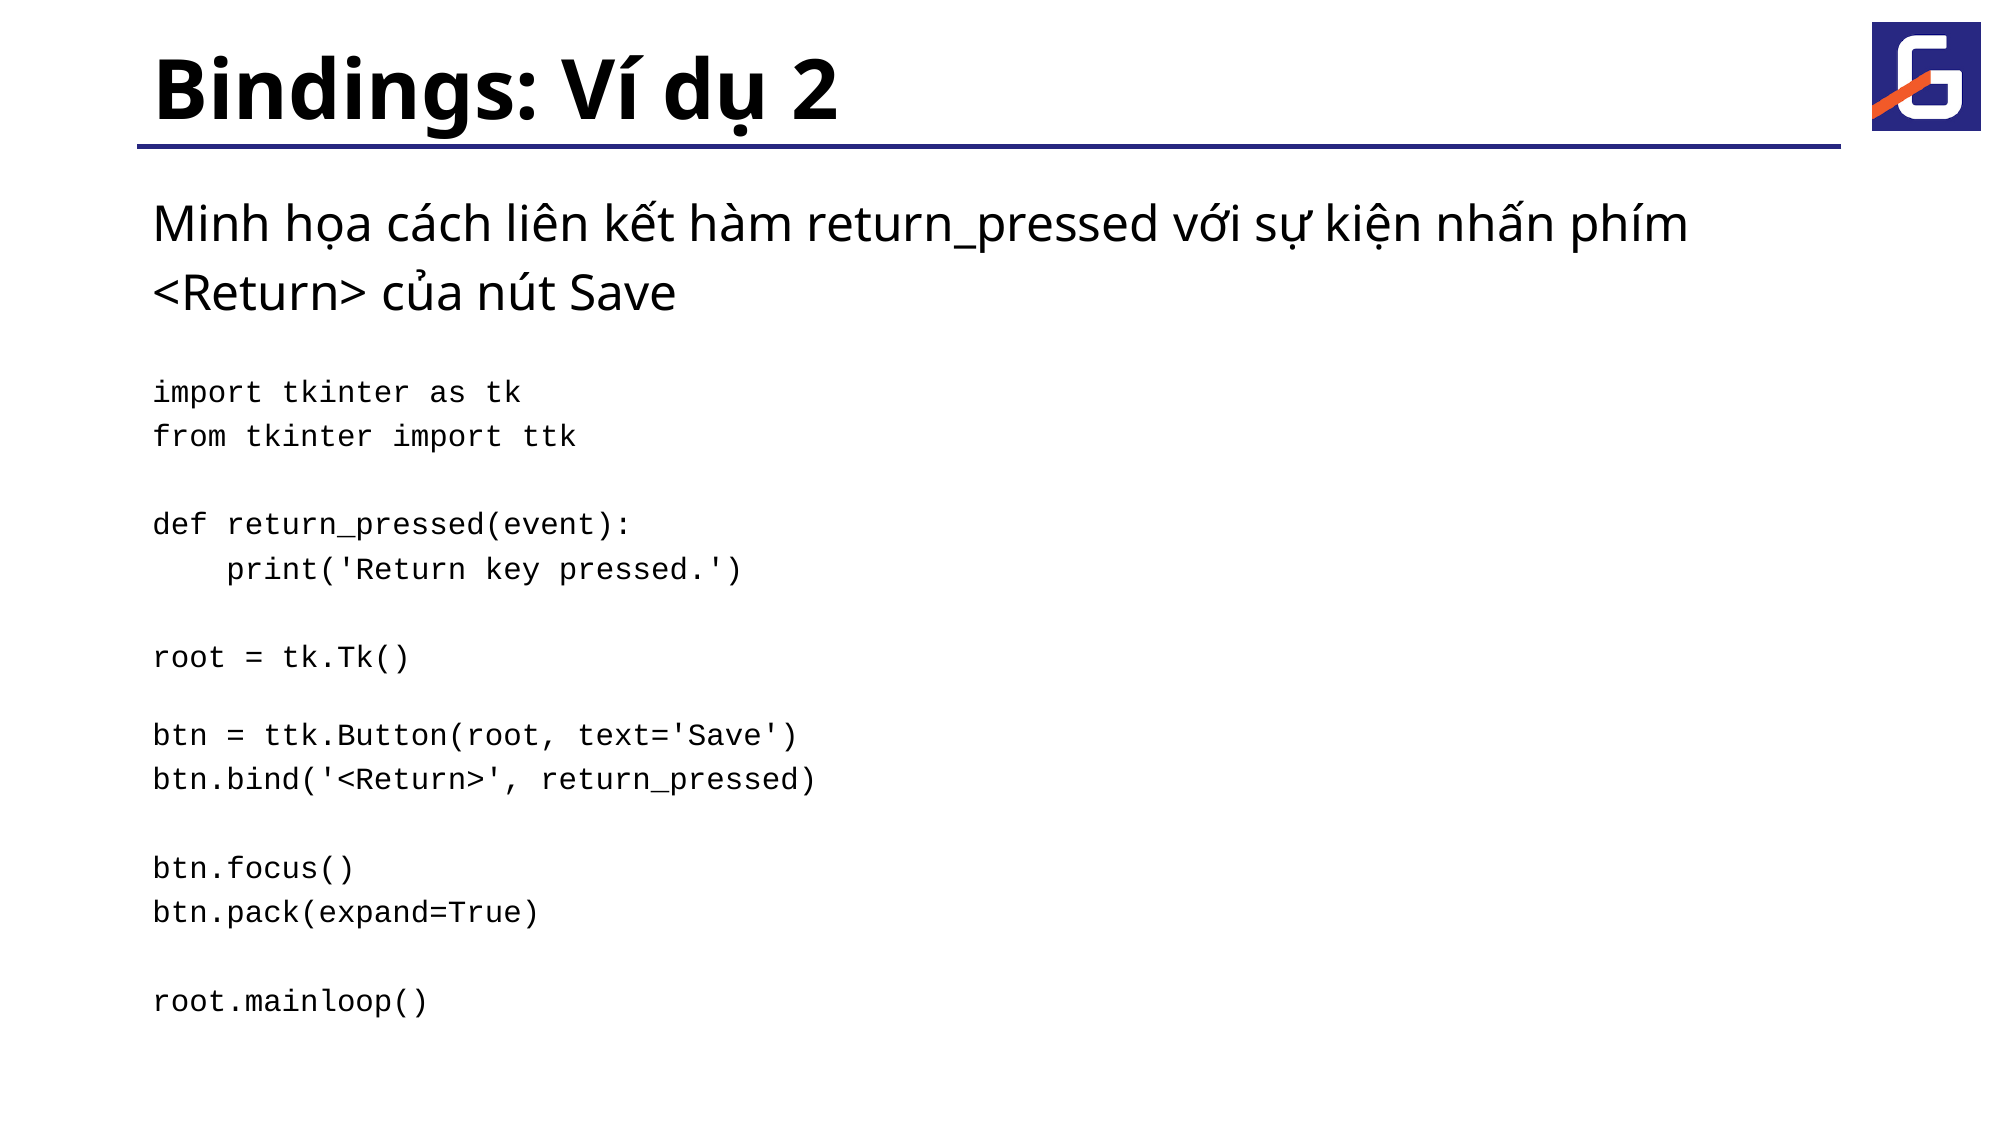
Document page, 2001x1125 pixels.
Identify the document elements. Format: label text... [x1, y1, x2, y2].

picture [1872, 22, 1981, 131]
list Minh họa cách liên kết hàm return_pressed với sự kiện nhấn phím <Return> của nút Save import tkinter as tk from tkinter import ttk def return_pressed(event): print('Return key pressed.') root = tk.Tk() btn = ttk.Button(root, text='Save') btn.bind('<Return>', return_pressed) btn.focus() btn.pack(expand=True) root.mainloop() [137, 175, 1863, 1086]
title Bindings: Ví dụ 2 [137, 26, 1863, 160]
